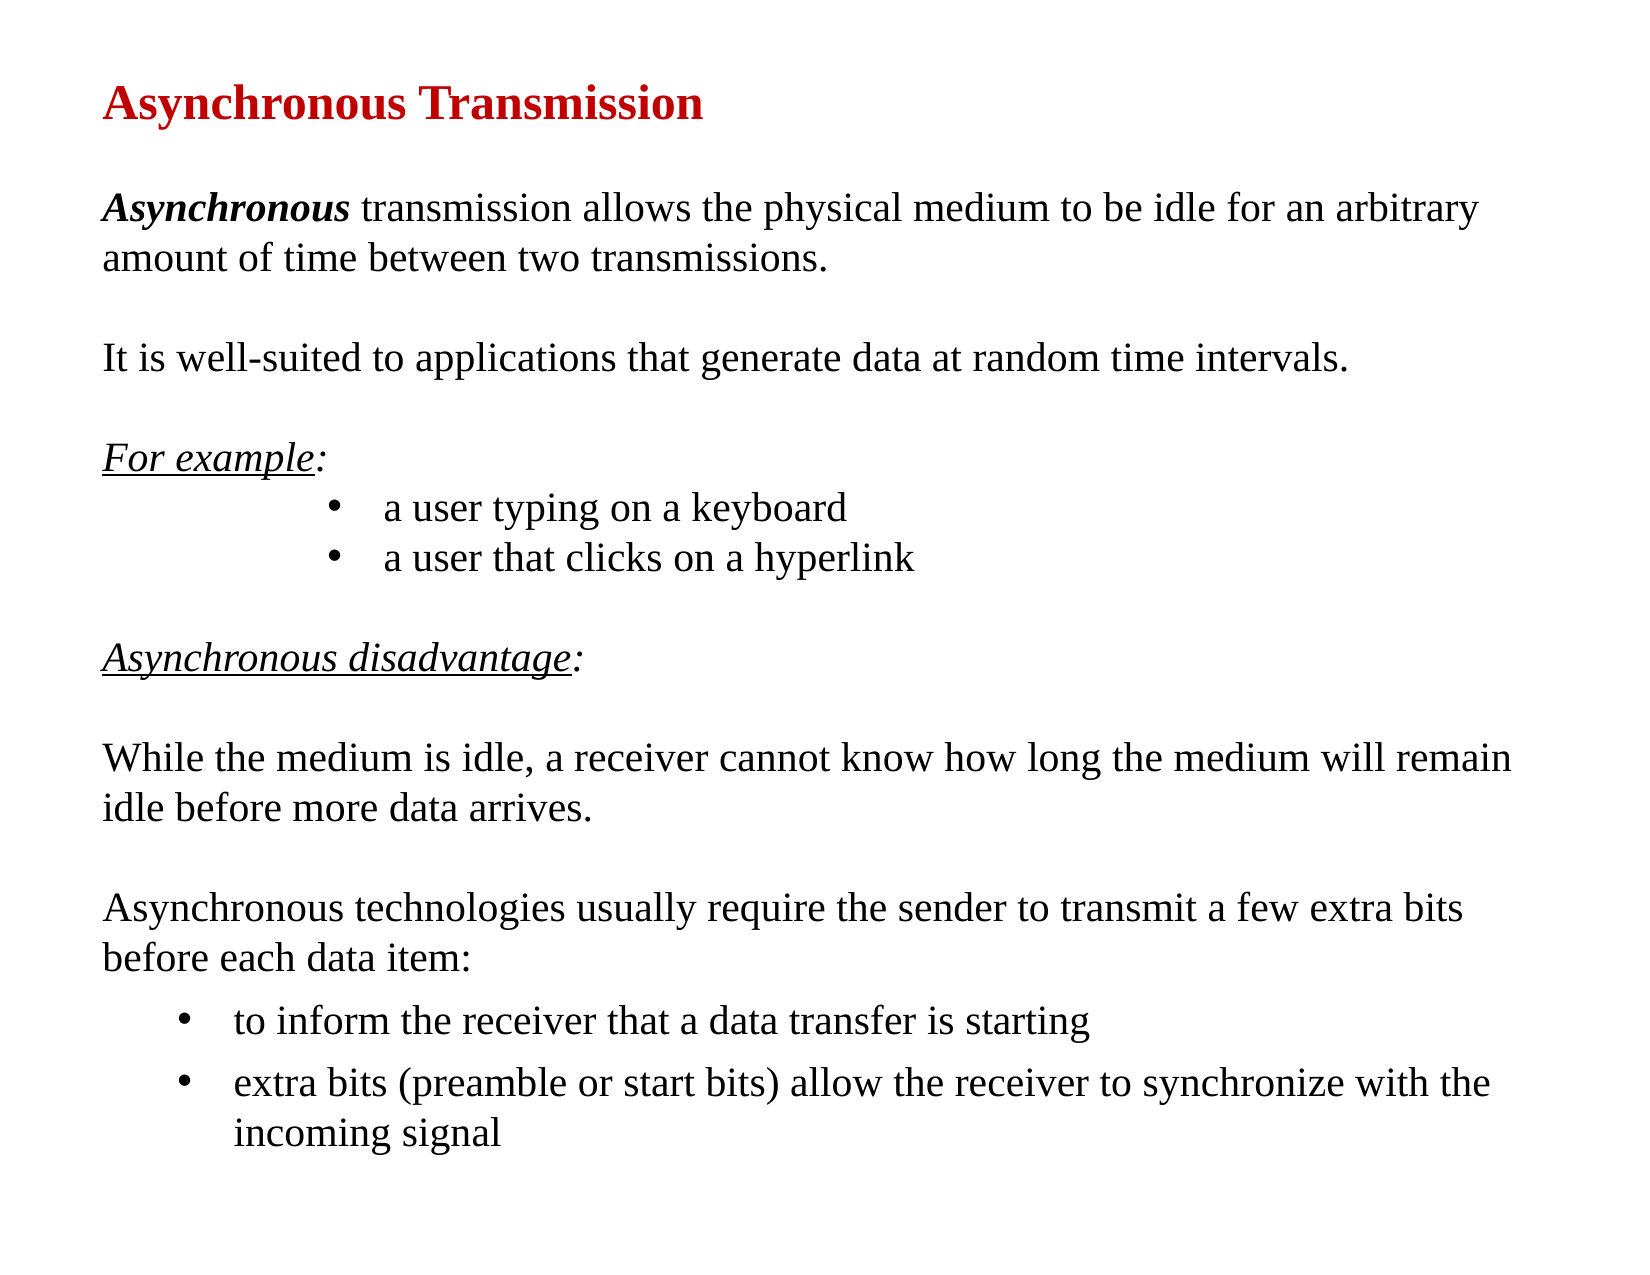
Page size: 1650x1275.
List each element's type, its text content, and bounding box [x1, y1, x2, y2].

text_box Asynchronous Transmission Asynchronous transmission allows the physical medium to be idle for an arbitrary amount of time between two transmissions. It is well-suited to applications that generate data at random time intervals. For example: a user typing on a keyboard a user that clicks on a hyperlink Asynchronous disadvantage: While the medium is idle, a receiver cannot know how long the medium will remain idle before more data arrives. Asynchronous technologies usually require the sender to transmit a few extra bits before each data item: to inform the receiver that a data transfer is starting extra bits (preamble or start bits) allow the receiver to synchronize with the incoming signal [87, 62, 1575, 1163]
